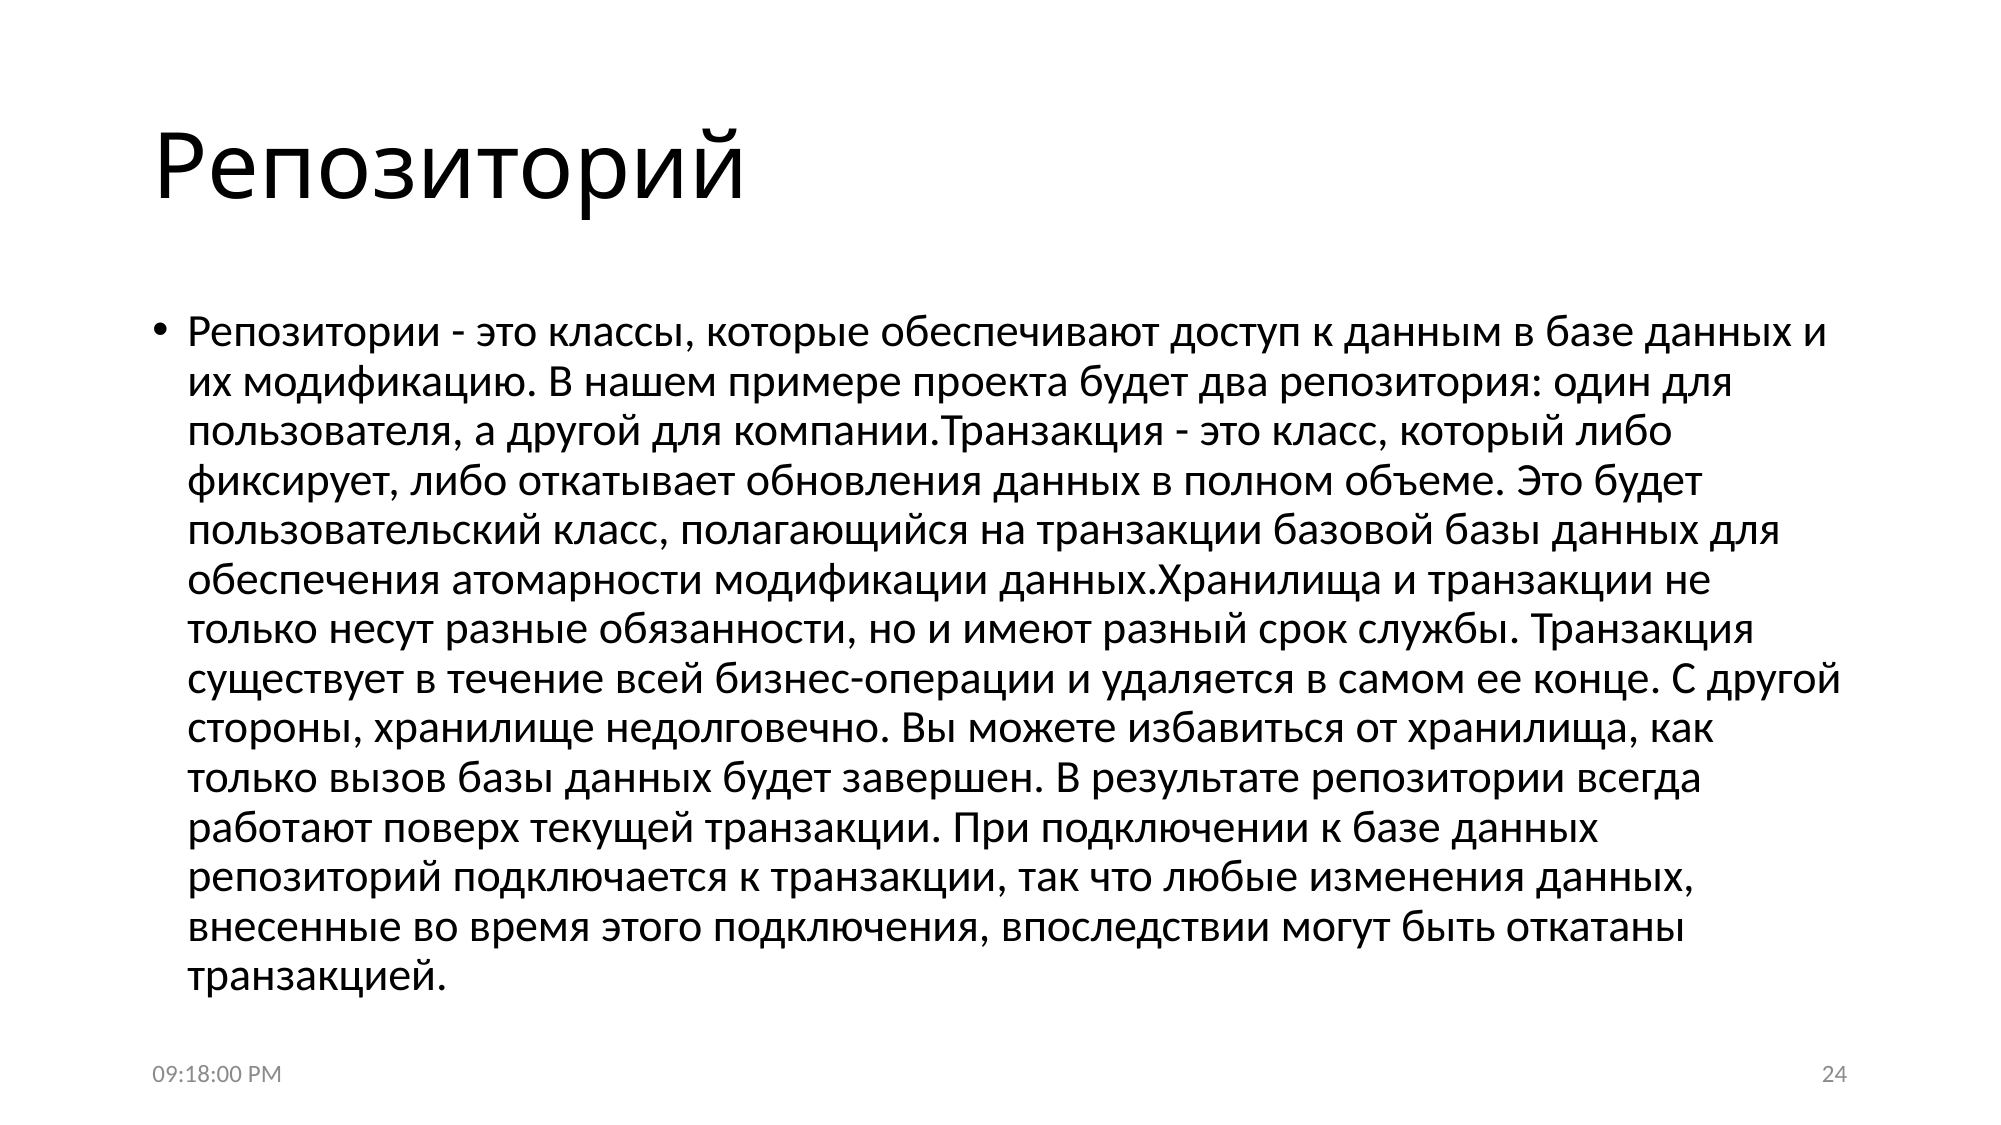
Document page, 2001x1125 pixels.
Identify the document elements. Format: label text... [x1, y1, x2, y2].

slide_number 24 [1412, 1042, 1863, 1103]
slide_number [137, 1042, 588, 1103]
title Репозиторий [137, 59, 1863, 278]
list Репозитории - это классы, которые обеспечивают доступ к данным в базе данных и их модификацию. В нашем примере проекта будет два репозитория: один для пользователя, а другой для компании.Транзакция - это класс, который либо фиксирует, либо откатывает обновления данных в полном объеме. Это будет пользовательский класс, полагающийся на транзакции базовой базы данных для обеспечения атомарности модификации данных.Хранилища и транзакции не только несут разные обязанности, но и имеют разный срок службы. Транзакция существует в течение всей бизнес-операции и удаляется в самом ее конце. С другой стороны, хранилище недолговечно. Вы можете избавиться от хранилища, как только вызов базы данных будет завершен. В результате репозитории всегда работают поверх текущей транзакции. При подключении к базе данных репозиторий подключается к транзакции, так что любые изменения данных, внесенные во время этого подключения, впоследствии могут быть откатаны транзакцией. [137, 299, 1863, 1014]
